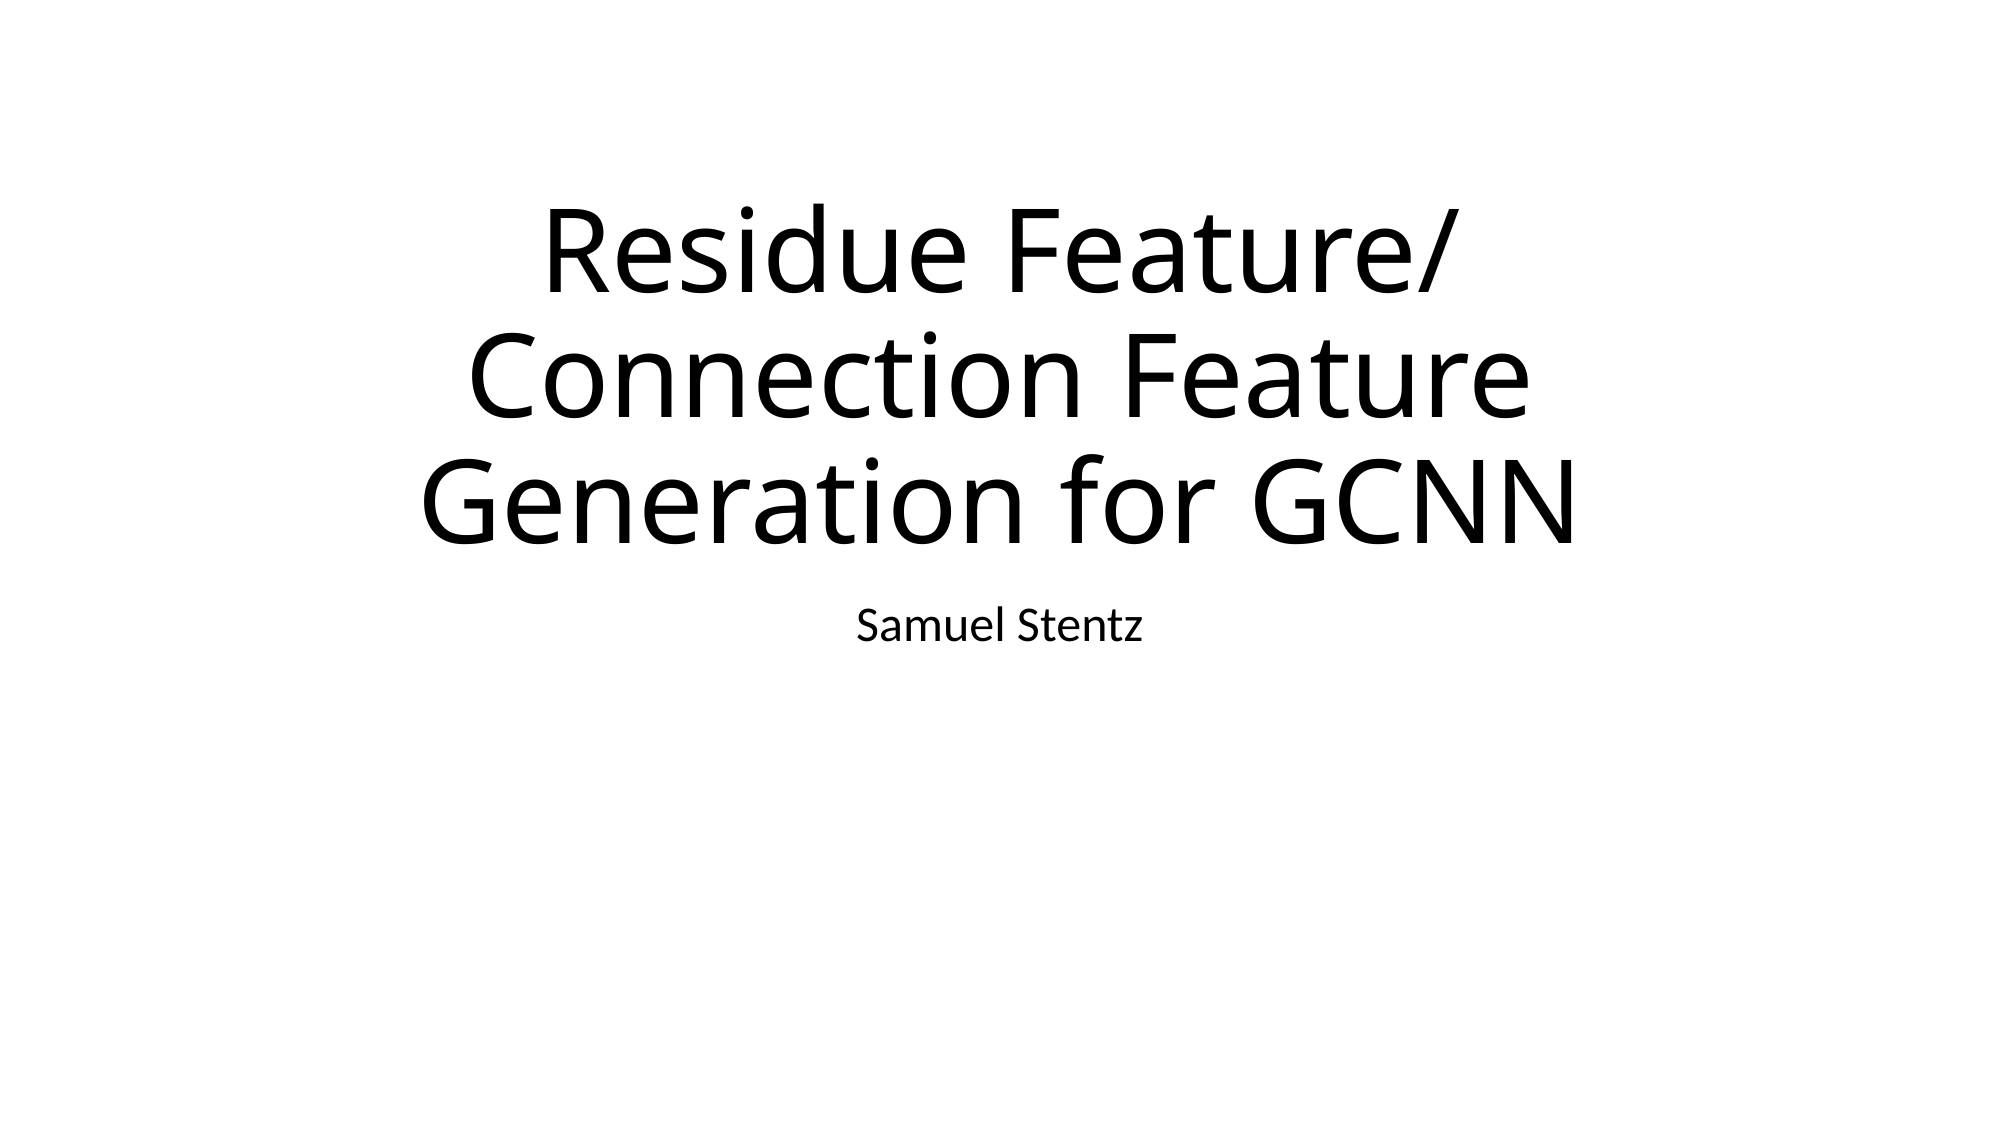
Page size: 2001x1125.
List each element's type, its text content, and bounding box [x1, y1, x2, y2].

subtitle Samuel Stentz [249, 590, 1750, 863]
title Residue Feature/ Connection Feature Generation for GCNN [249, 184, 1750, 576]
